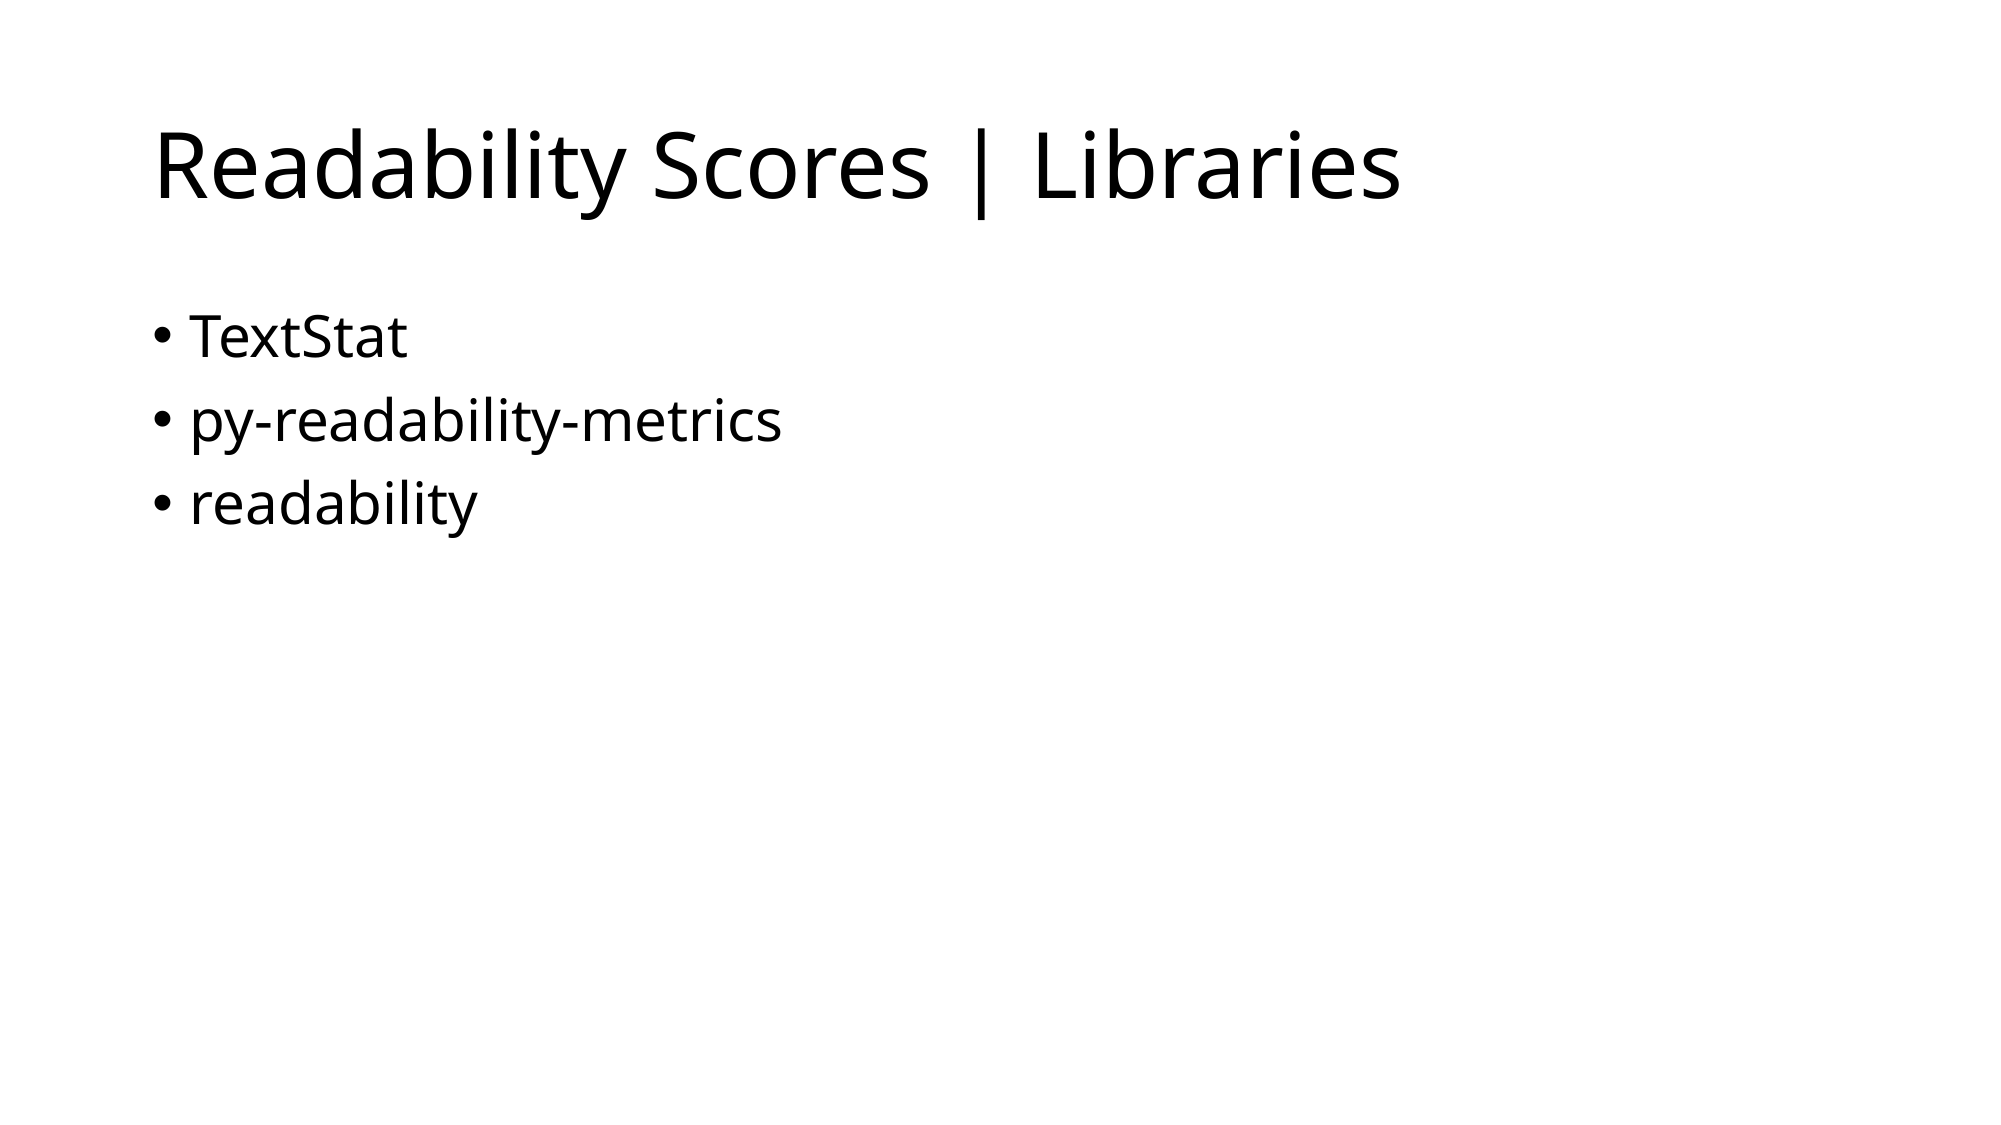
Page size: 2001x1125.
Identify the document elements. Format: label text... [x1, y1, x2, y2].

title Readability Scores | Libraries [137, 59, 1863, 278]
list TextStat py-readability-metrics readability [137, 299, 1863, 1014]
